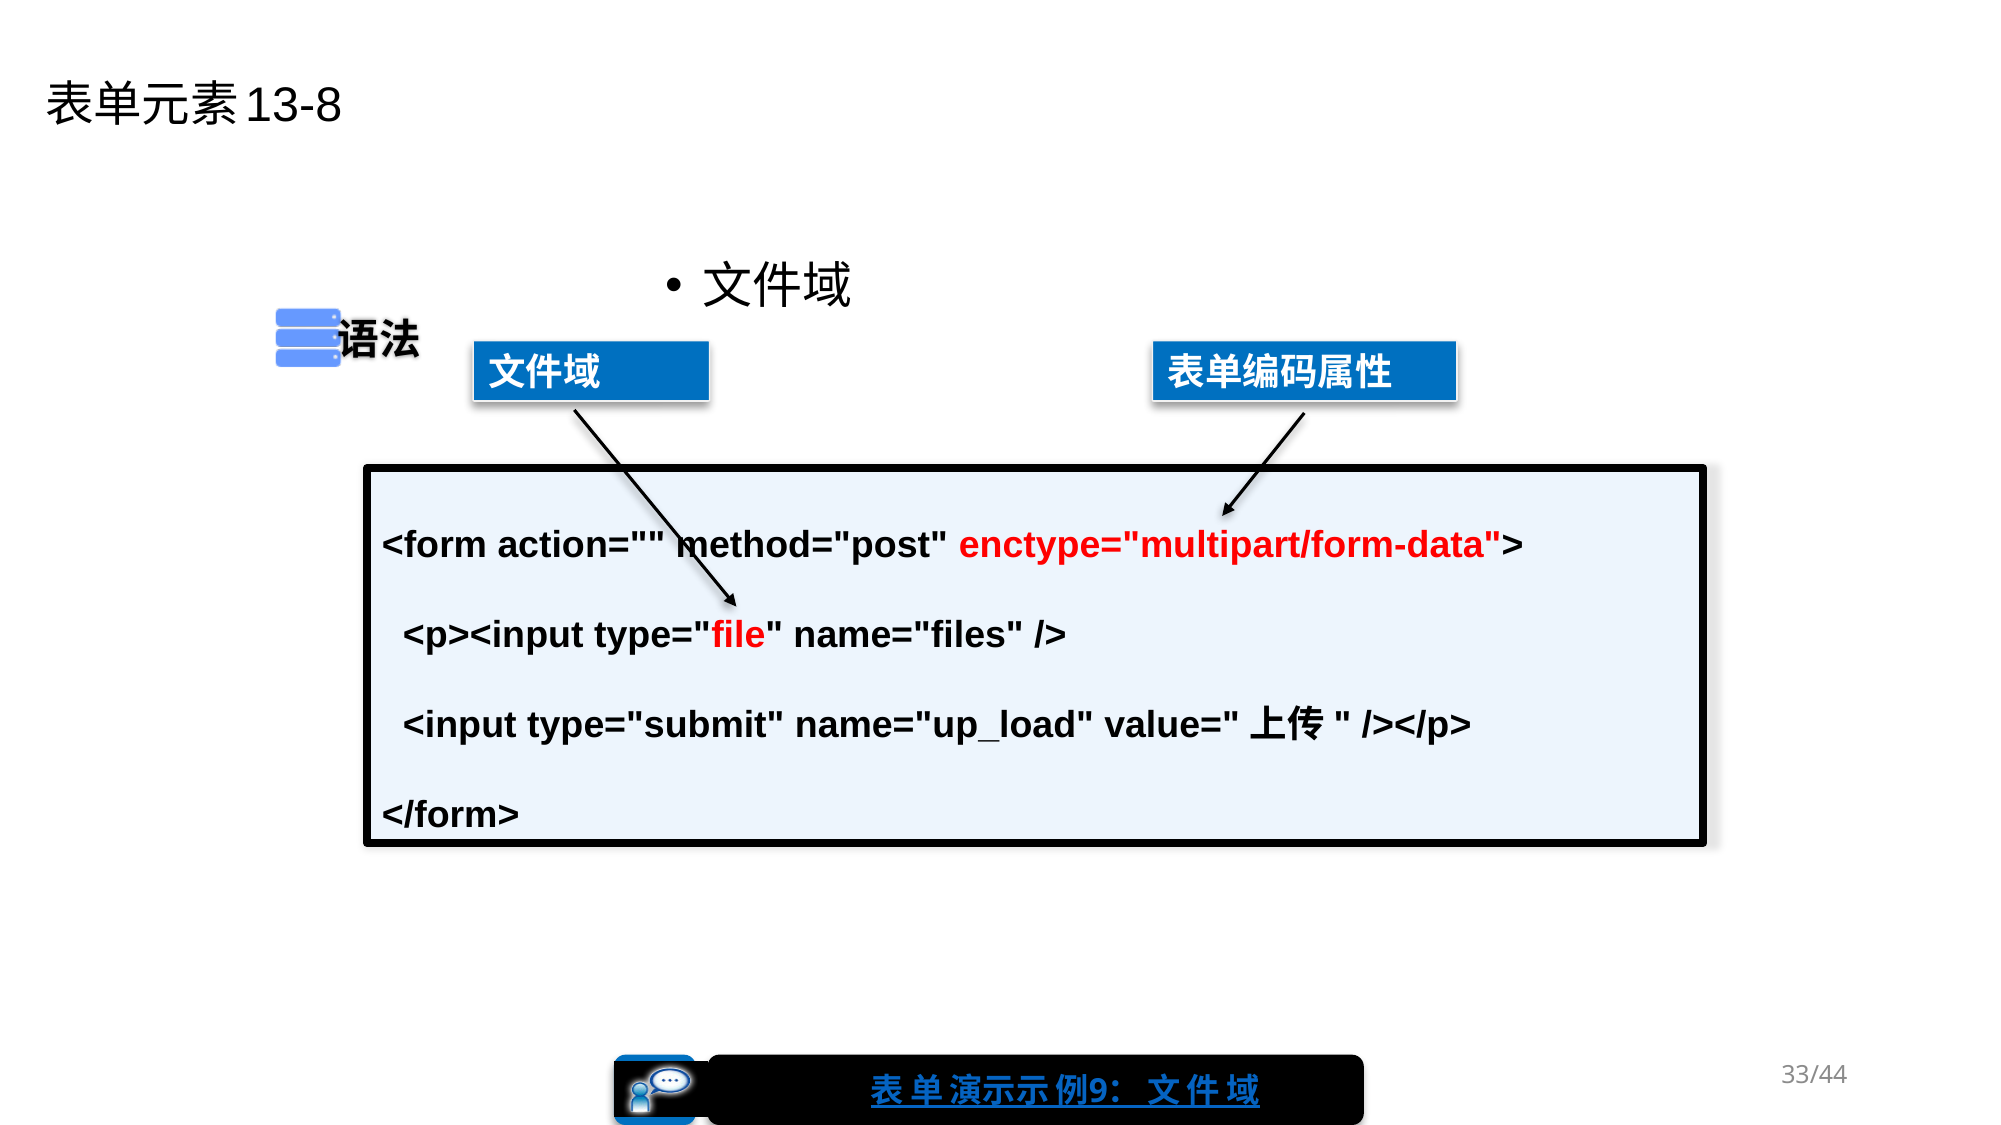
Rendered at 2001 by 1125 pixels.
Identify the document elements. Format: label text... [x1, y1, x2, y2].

text_box 表单编码属性 [1152, 340, 1458, 401]
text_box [1211, 423, 1315, 506]
text_box <form action="" method="post" enctype="multipart/form-data"> <p><input type="file" name="files" /> <input type="submit" name="up_load" value="上传" /></p> </form> [367, 468, 1704, 843]
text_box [613, 1054, 1364, 1125]
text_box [273, 304, 437, 371]
title 表单元素13-8 [30, 53, 637, 140]
text_box 文件域 [473, 340, 710, 401]
slide_number 33/44 [1412, 1042, 1863, 1103]
list 文件域 [650, 234, 2000, 1022]
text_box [556, 427, 754, 590]
